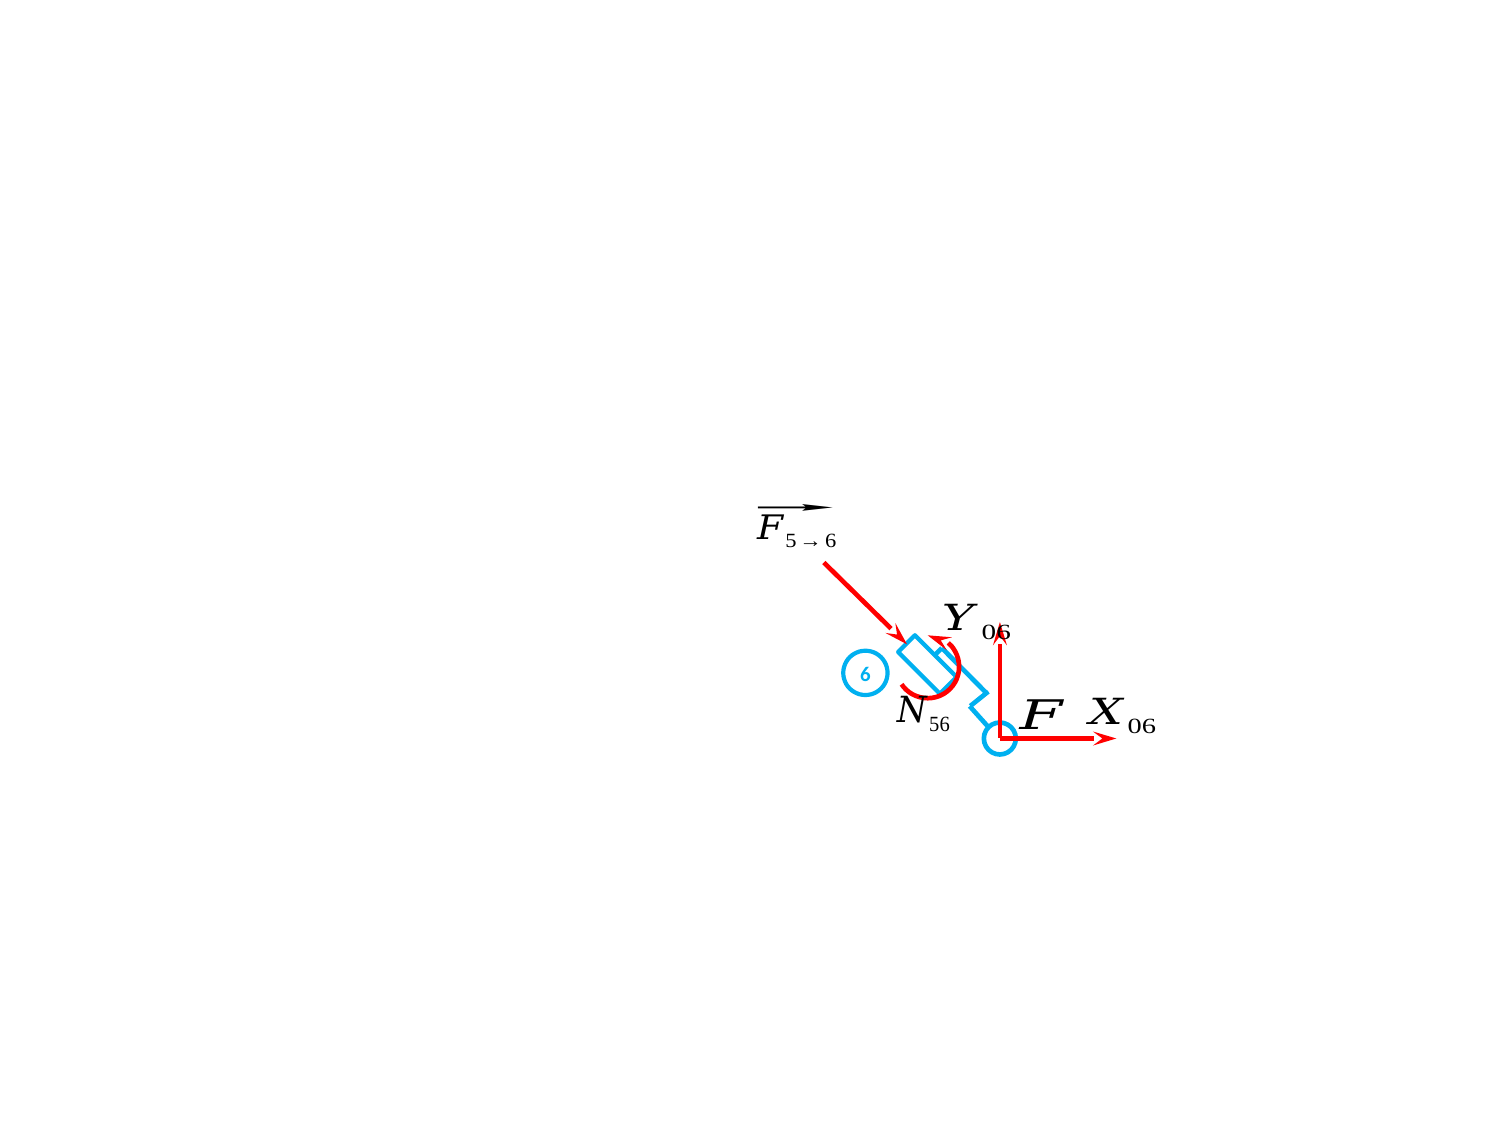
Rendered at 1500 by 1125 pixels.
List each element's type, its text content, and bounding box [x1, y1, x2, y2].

text_box [900, 635, 936, 699]
text_box [897, 633, 927, 673]
text_box 6 [841, 654, 890, 698]
text_box [983, 747, 1016, 757]
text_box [823, 562, 908, 645]
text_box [941, 598, 1158, 739]
